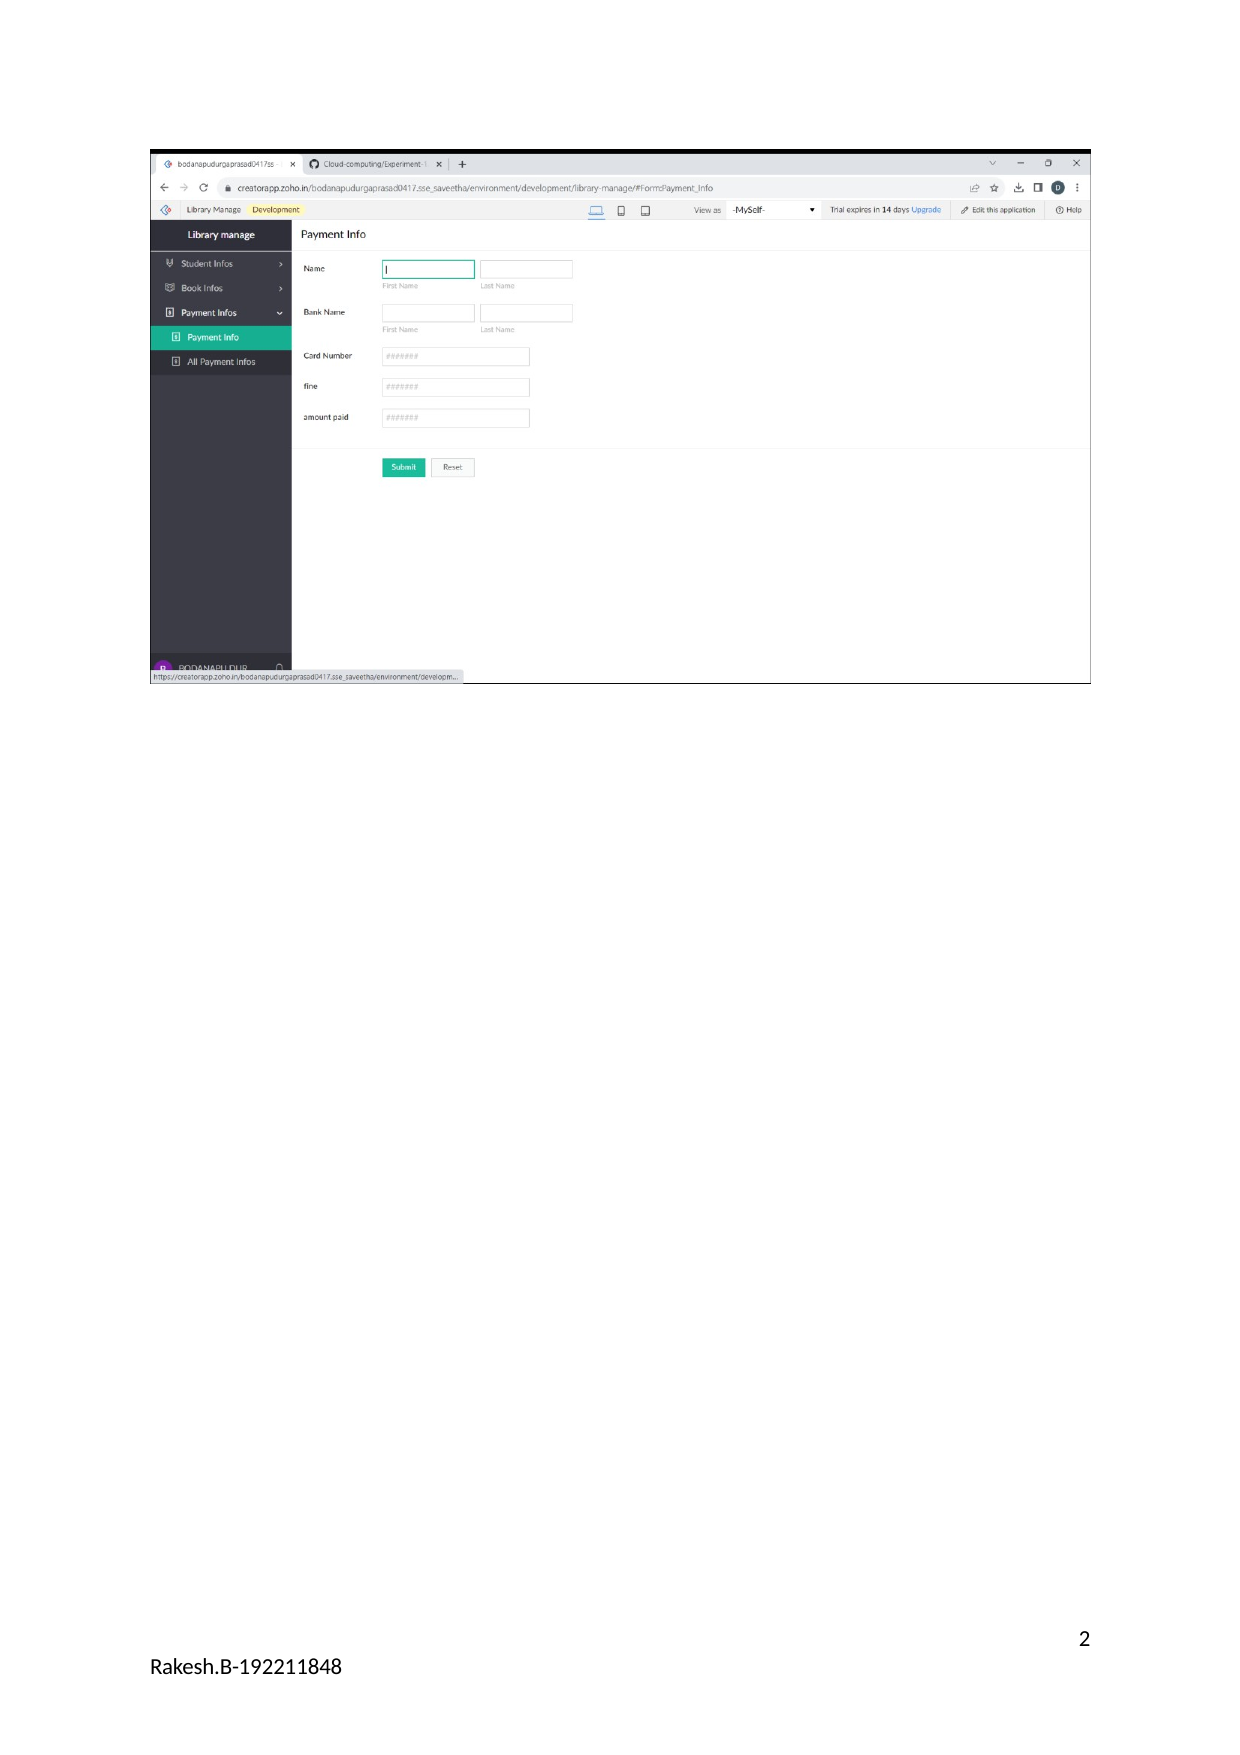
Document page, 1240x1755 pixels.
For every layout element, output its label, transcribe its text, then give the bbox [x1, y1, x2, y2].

footer Rakesh.B-192211848 [147, 1654, 387, 1755]
slide_number 2 [1072, 1626, 1099, 1755]
picture [149, 149, 1091, 684]
